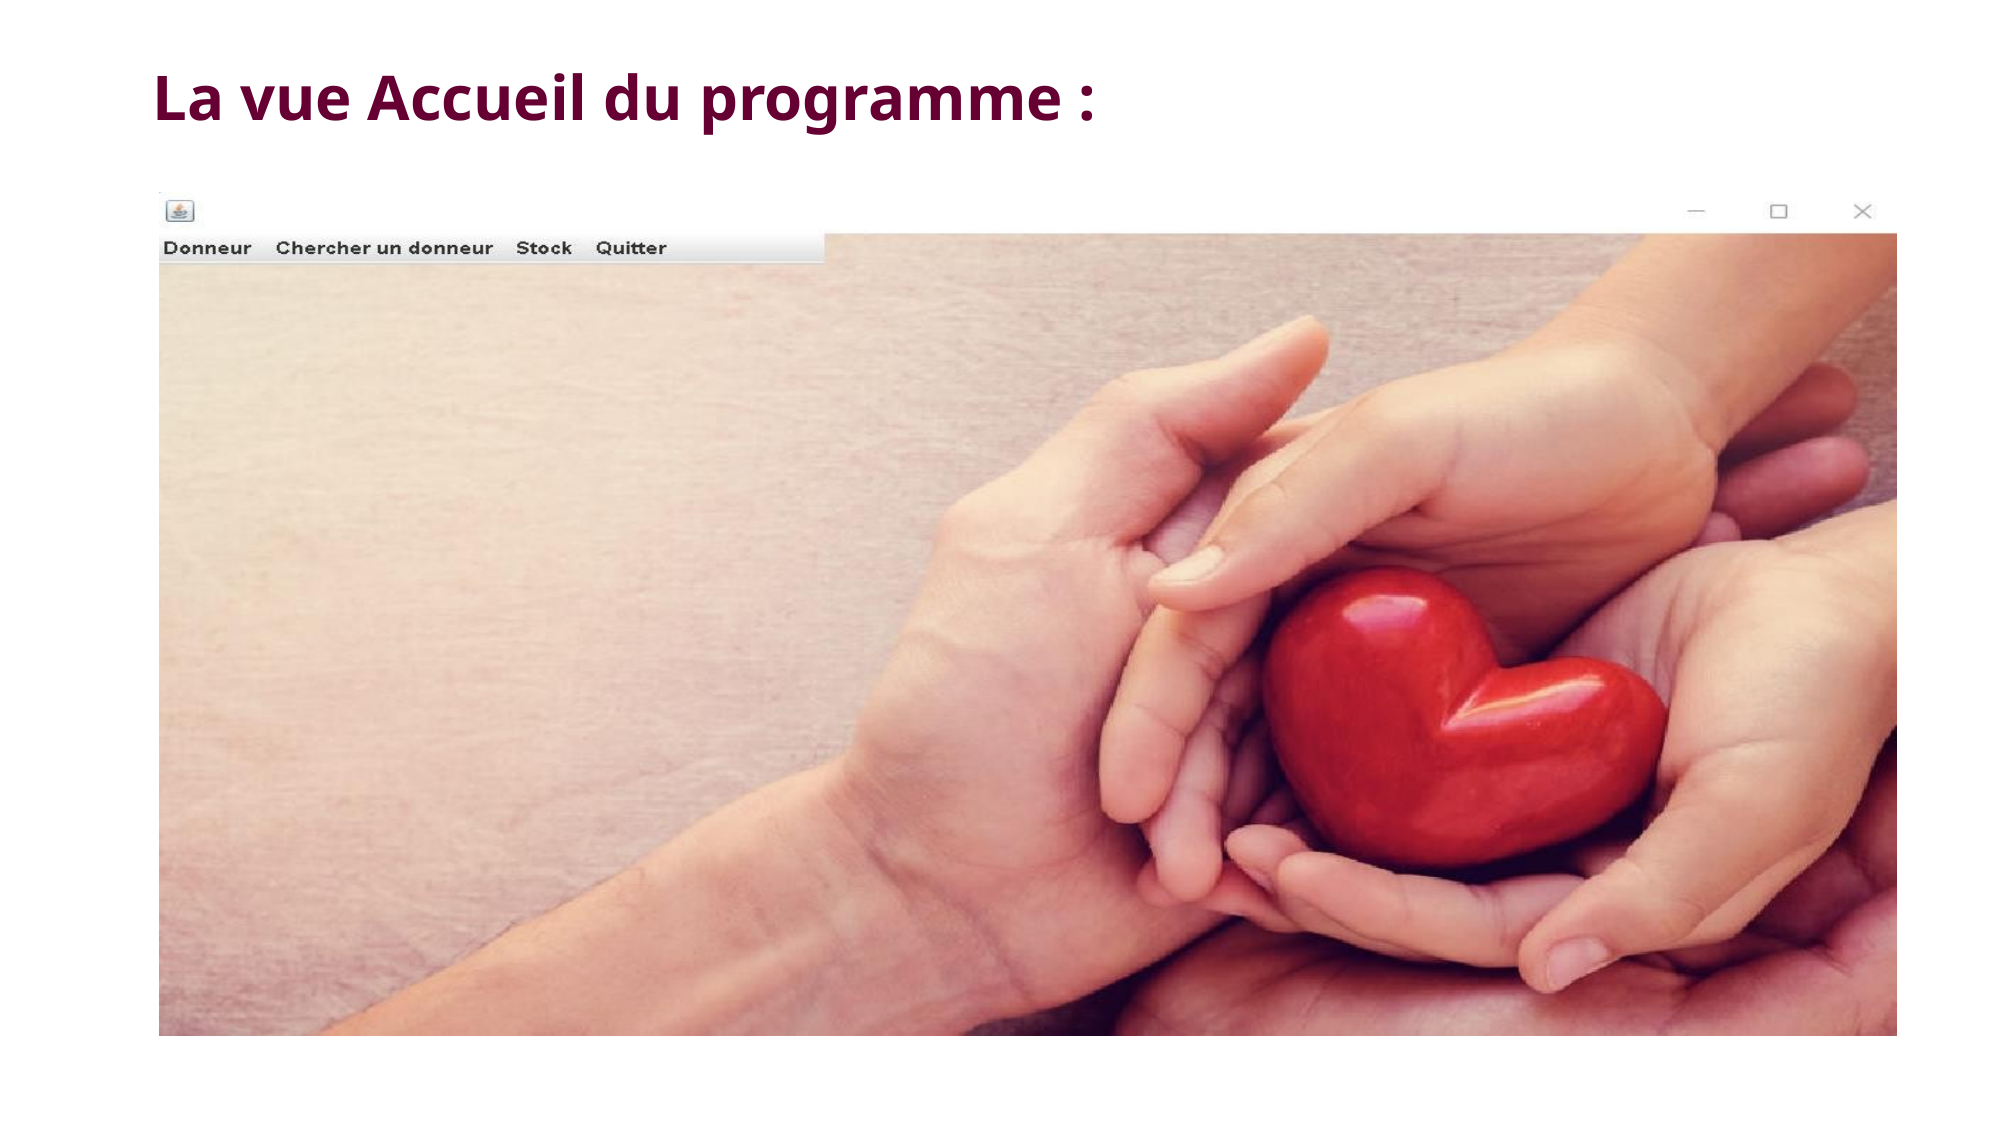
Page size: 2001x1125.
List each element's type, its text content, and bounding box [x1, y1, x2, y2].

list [159, 192, 1897, 1036]
title La vue Accueil du programme : [137, 59, 1863, 216]
